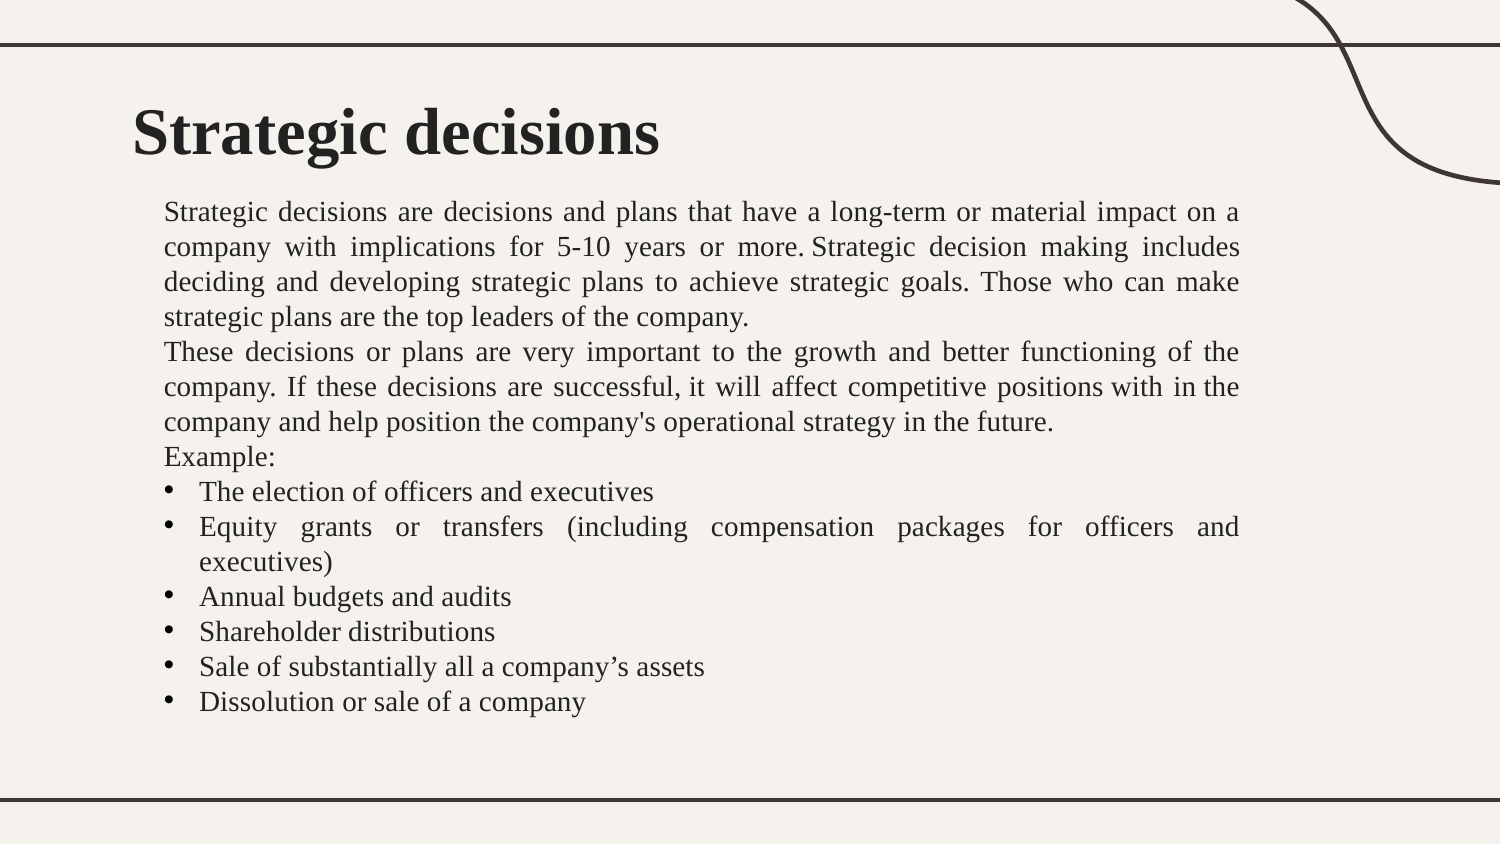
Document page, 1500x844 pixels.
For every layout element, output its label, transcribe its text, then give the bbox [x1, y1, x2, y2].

title Strategic decisions [116, 72, 1383, 167]
text_box Strategic decisions are decisions and plans that have a long-term or material impact on a company with implications for 5-10 years or more. Strategic decision making includes deciding and developing strategic plans to achieve strategic goals. Those who can make strategic plans are the top leaders of the company. These decisions or plans are very important to the growth and better functioning of the company. If these decisions are successful, it will affect competitive positions with in the company and help position the company's operational strategy in the future. Example: The election of officers and executives Equity grants or transfers (including compensation packages for officers and executives) Annual budgets and audits Shareholder distributions Sale of substantially all a company’s assets Dissolution or sale of a company [148, 185, 1256, 725]
